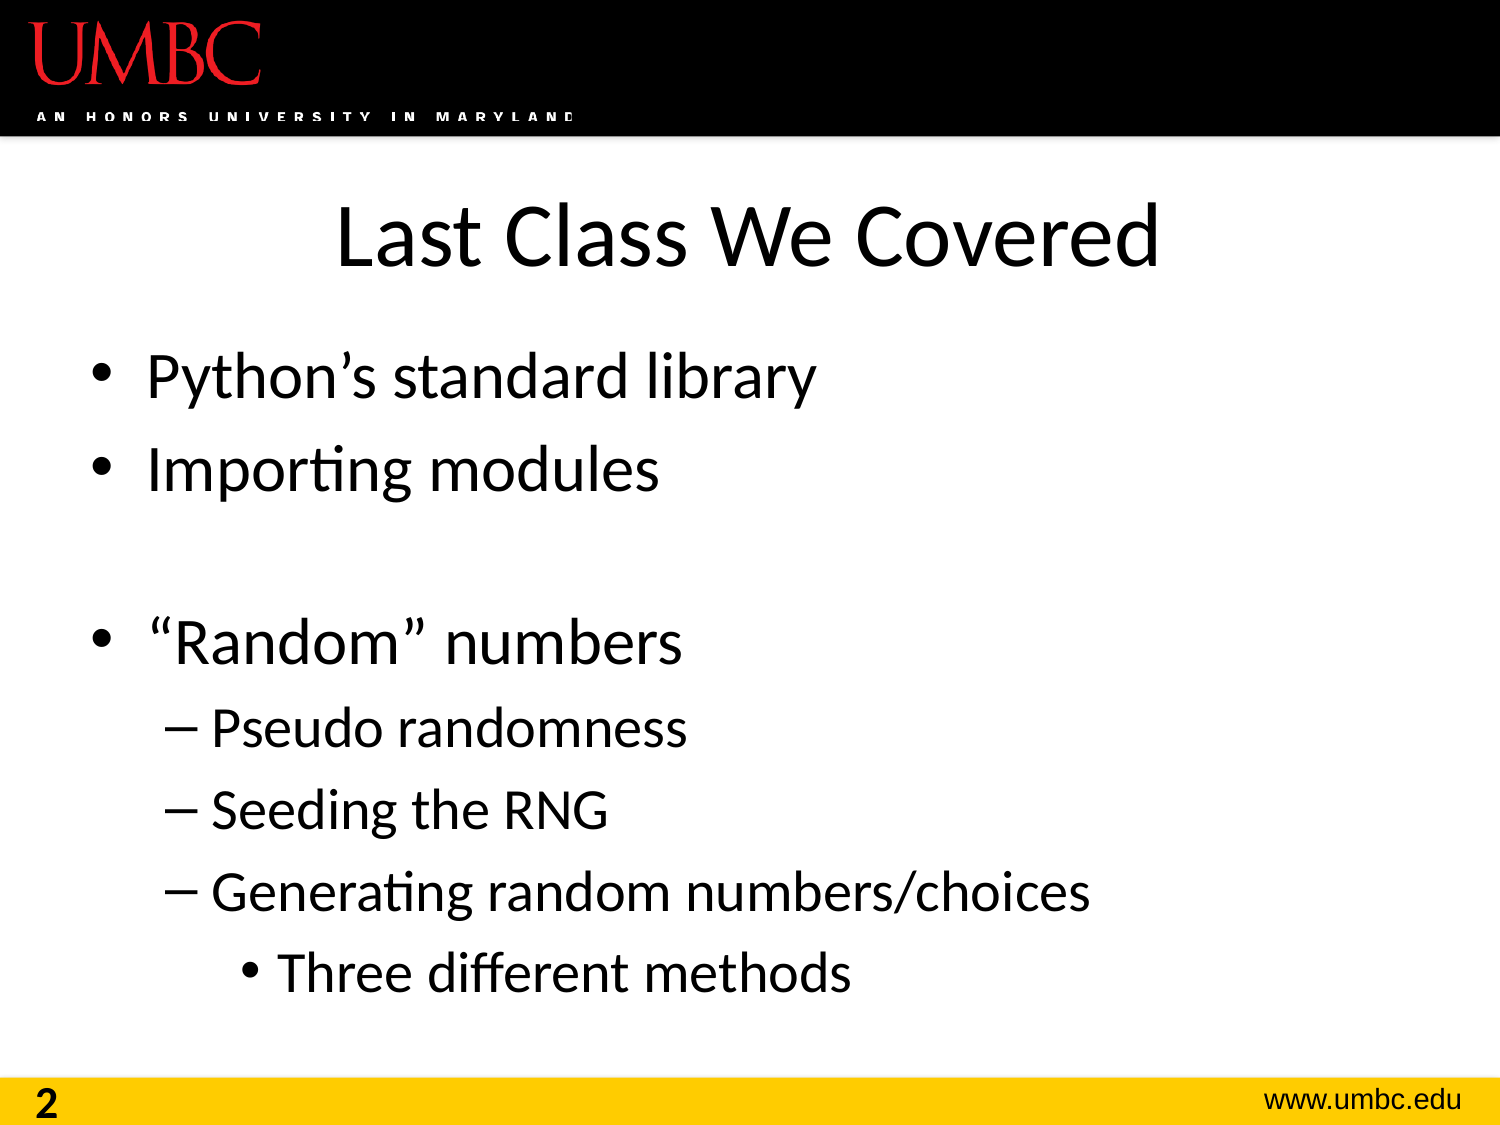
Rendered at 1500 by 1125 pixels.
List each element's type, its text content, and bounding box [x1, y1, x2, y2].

slide_number 2 [0, 1065, 94, 1125]
title Last Class We Covered [75, 136, 1425, 324]
list Python’s standard library Importing modules “Random” numbers Pseudo randomness Seeding the RNG Generating random numbers/choices Three different methods [75, 324, 1425, 1066]
